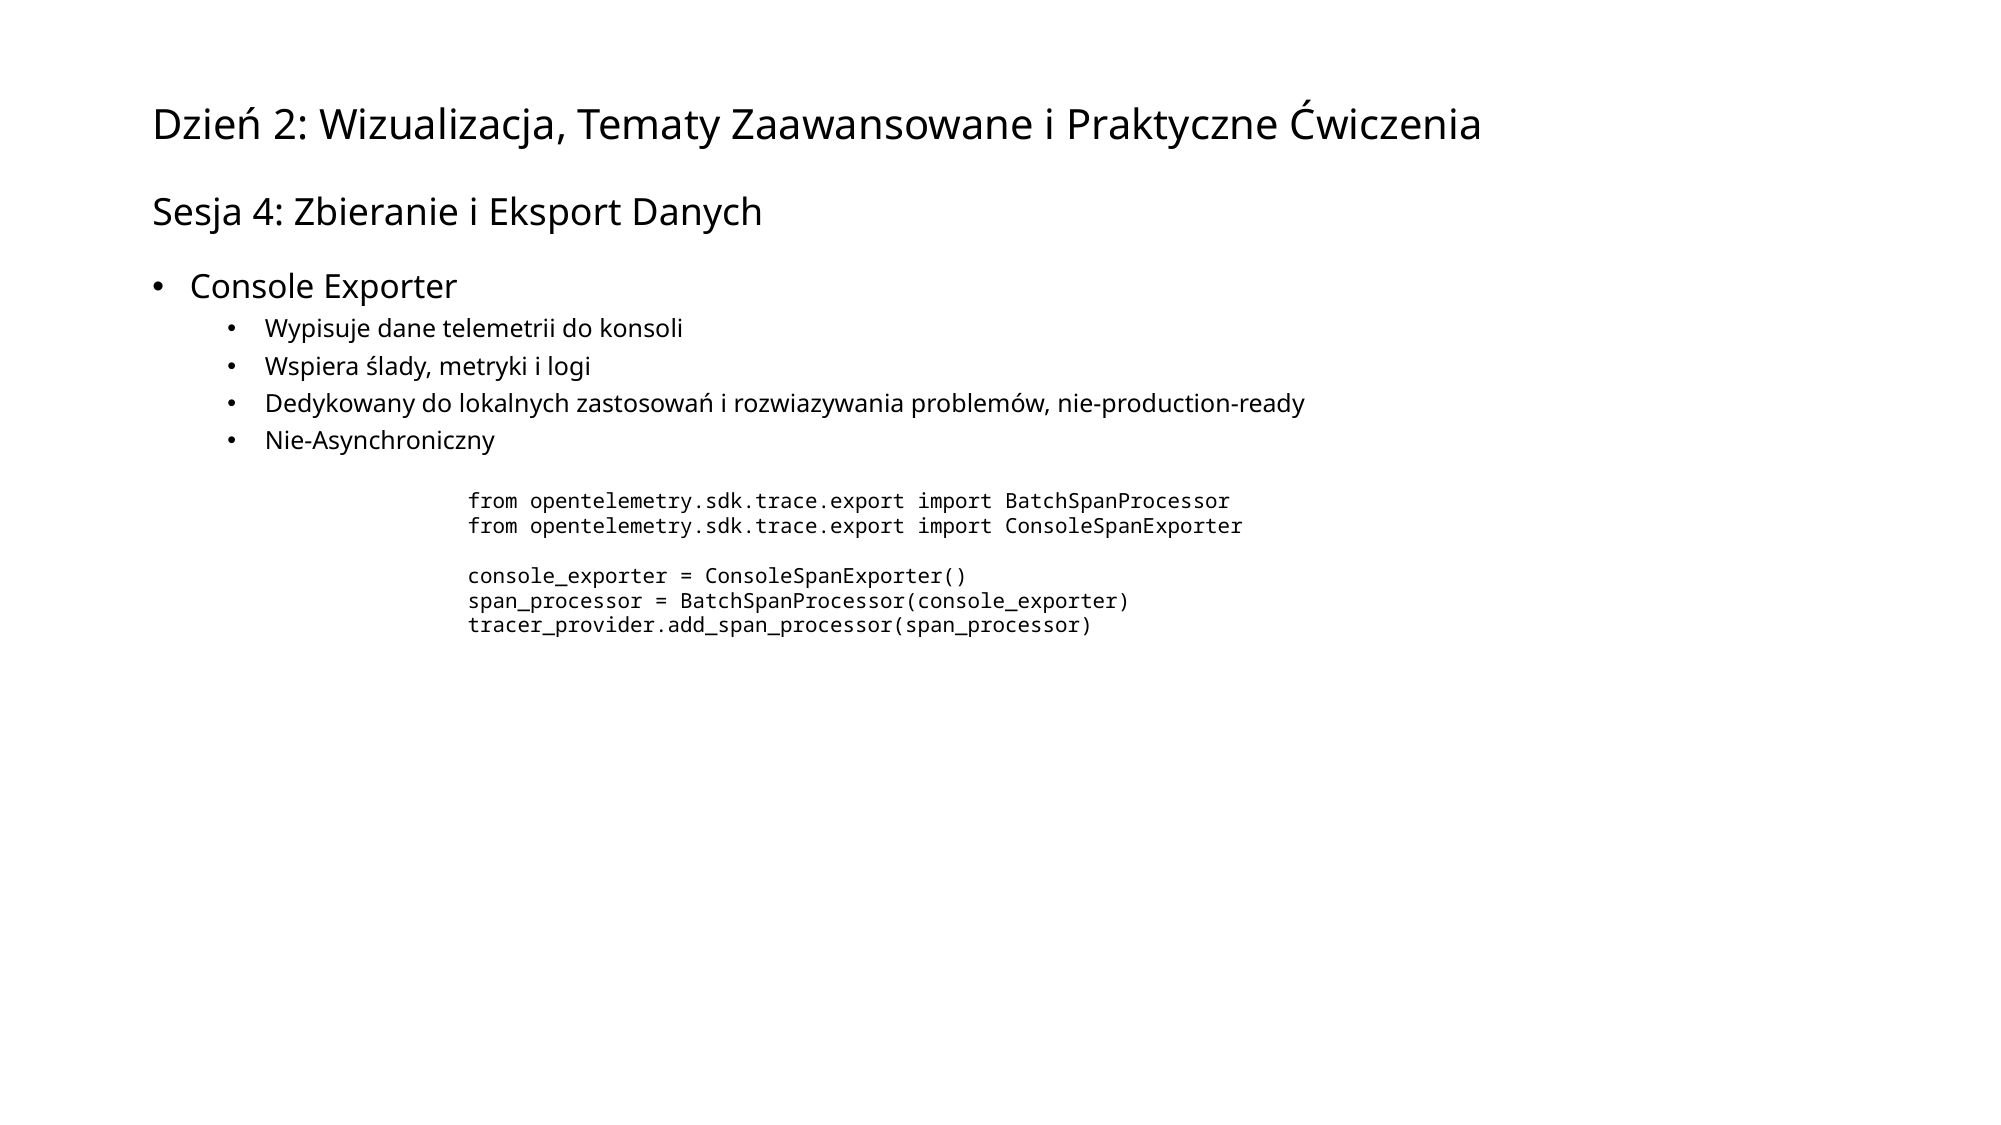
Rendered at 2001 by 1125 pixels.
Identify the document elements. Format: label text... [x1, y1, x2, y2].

title Dzień 2: Wizualizacja, Tematy Zaawansowane i Praktyczne Ćwiczenia Sesja 4: Zbieranie i Eksport Danych [137, 59, 1863, 278]
list Console Exporter Wypisuje dane telemetrii do konsoli Wspiera ślady, metryki i logi Dedykowany do lokalnych zastosowań i rozwiazywania problemów, nie-production-ready Nie-Asynchroniczny [137, 278, 1488, 1080]
text_box from opentelemetry.sdk.trace.export import BatchSpanProcessor from opentelemetry.sdk.trace.export import ConsoleSpanExporter console_exporter = ConsoleSpanExporter() span_processor = BatchSpanProcessor(console_exporter) tracer_provider.add_span_processor(span_processor) [452, 479, 1548, 645]
